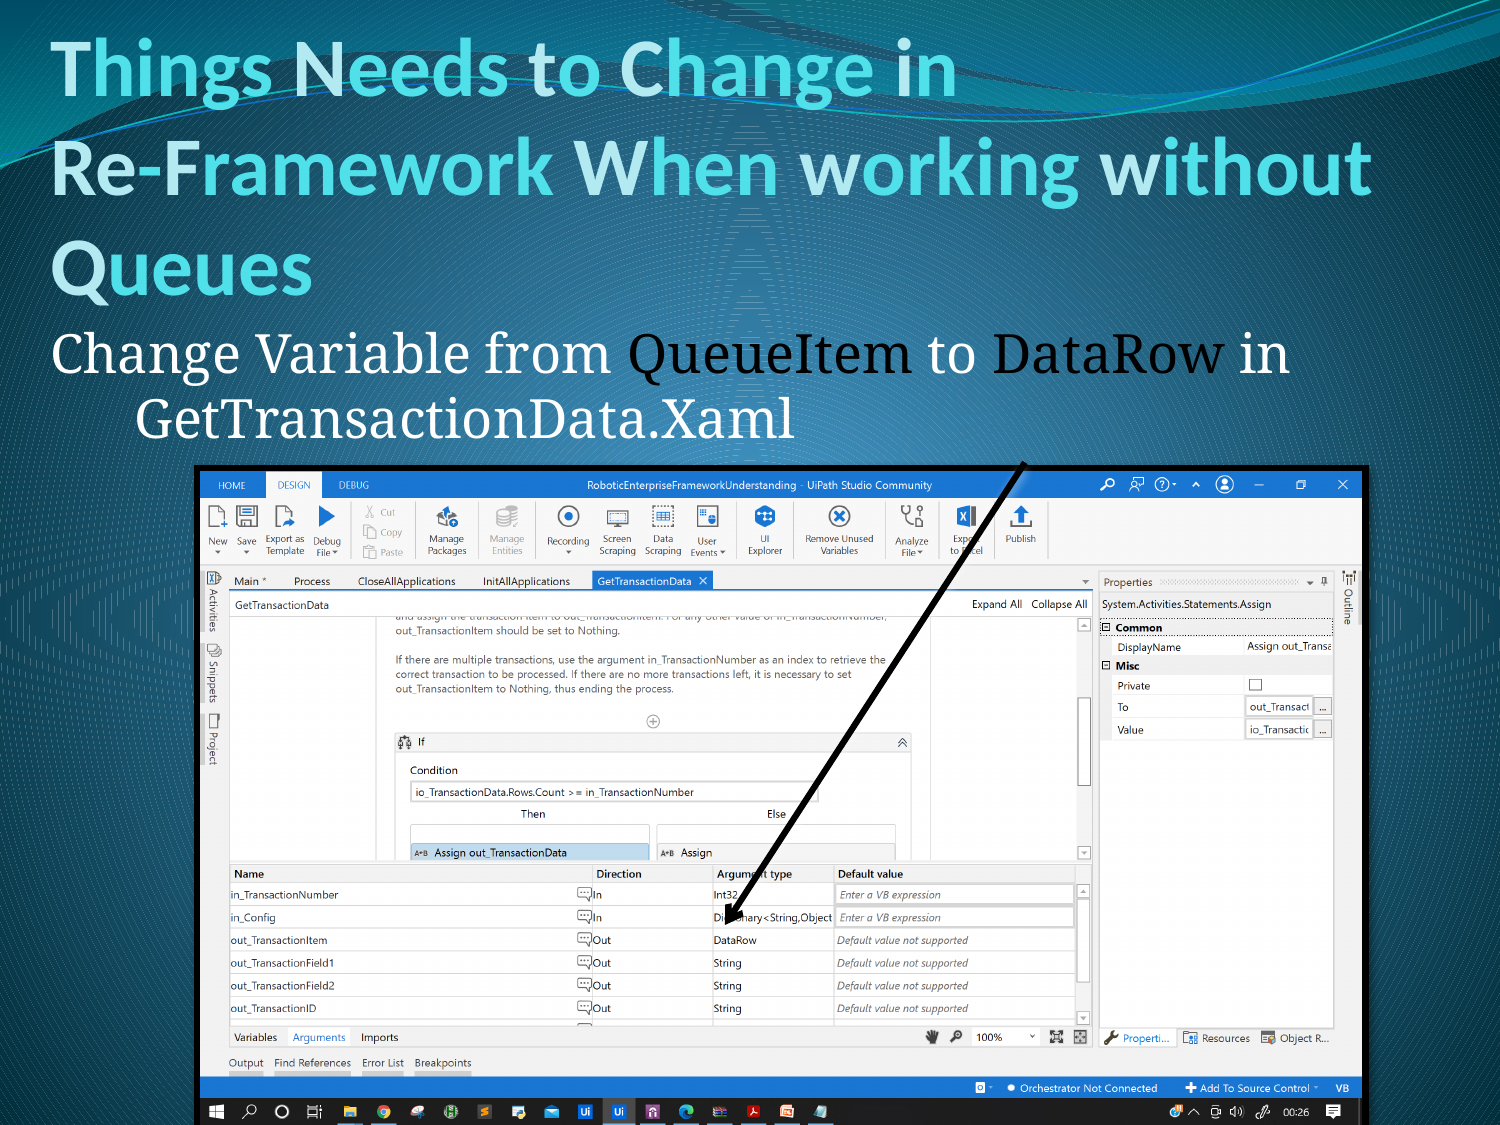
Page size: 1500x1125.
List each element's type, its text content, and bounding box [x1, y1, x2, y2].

subtitle Change Variable from QueueItem to DataRow in GetTransactionData.Xaml [50, 312, 1500, 600]
title Things Needs to Change in Re-Framework When working without Queues [50, 12, 1413, 312]
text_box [724, 462, 1026, 926]
picture [199, 470, 1363, 1125]
